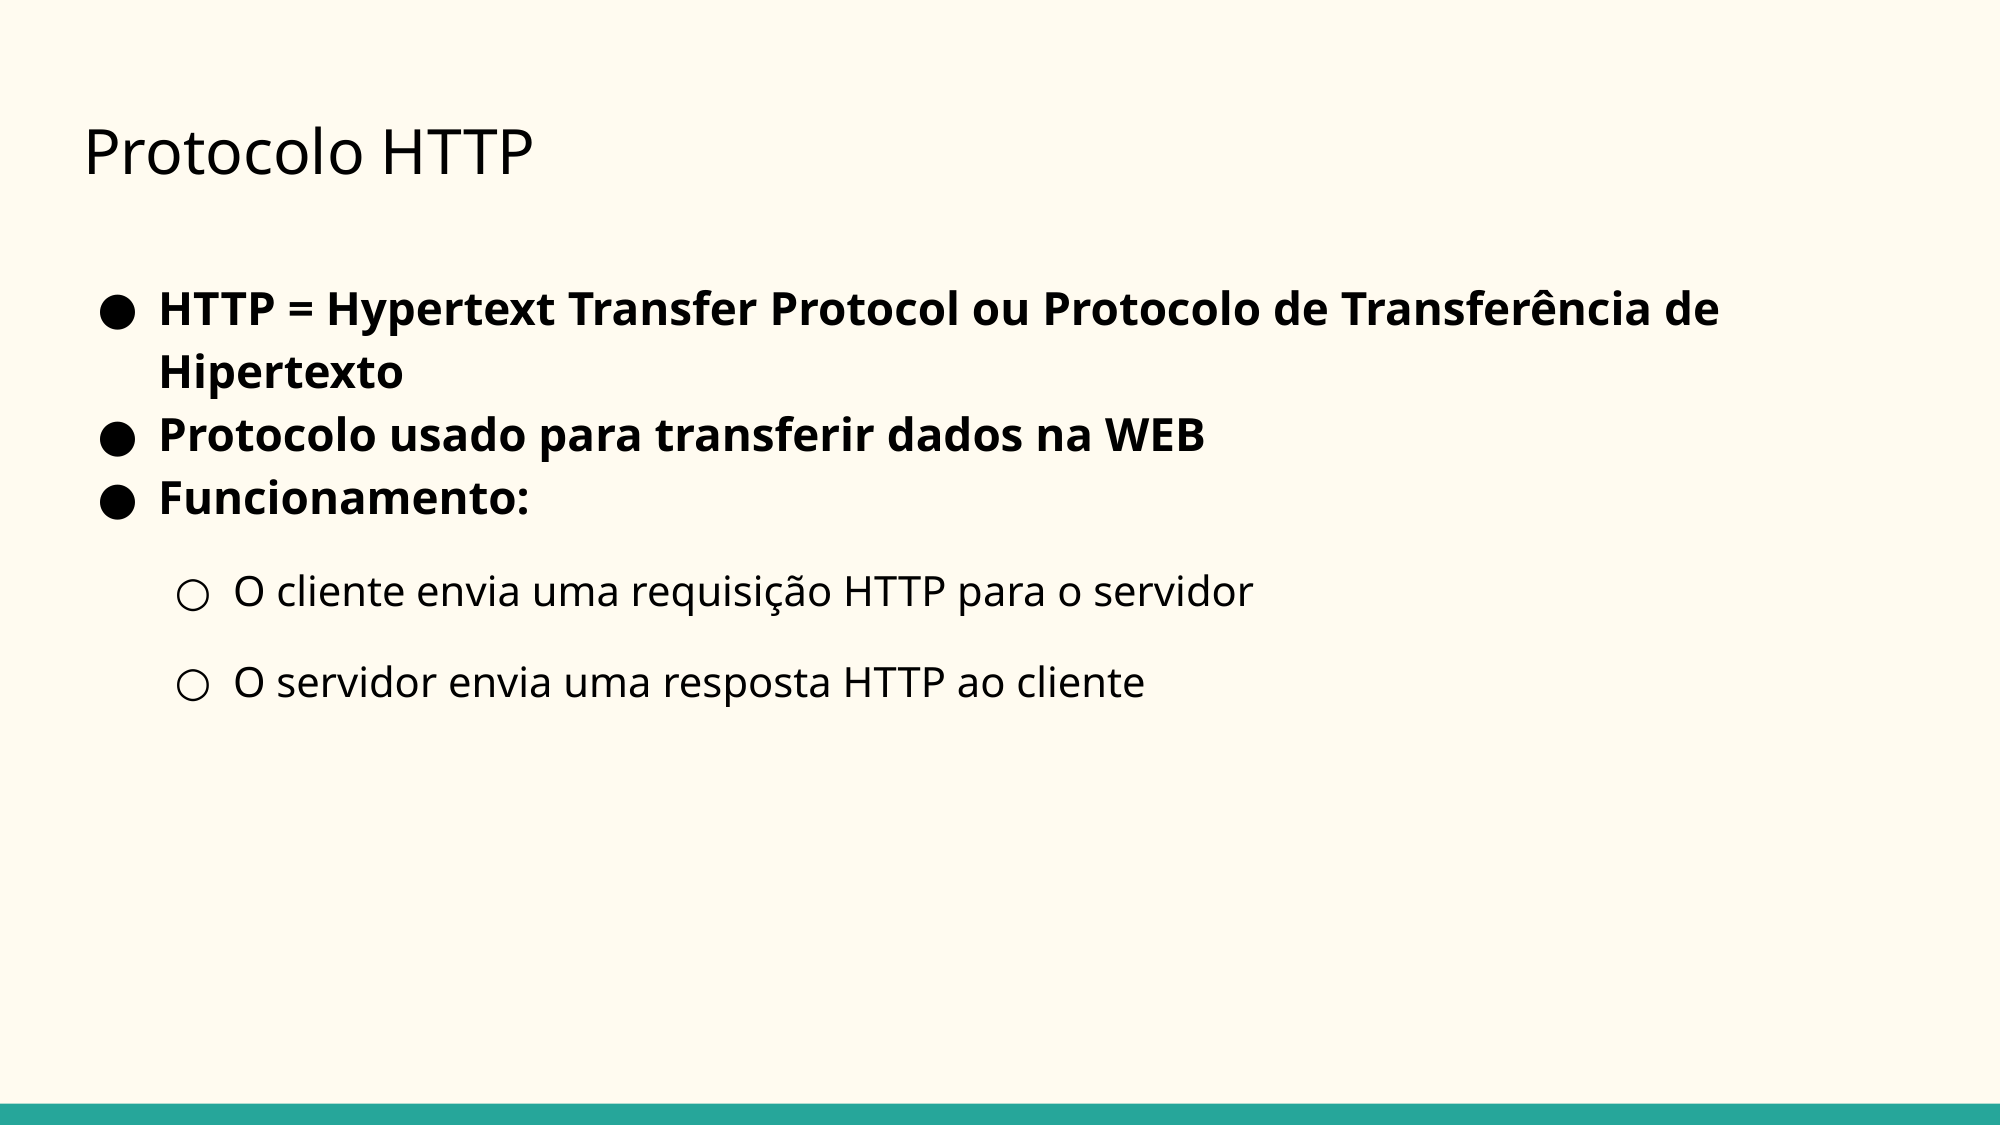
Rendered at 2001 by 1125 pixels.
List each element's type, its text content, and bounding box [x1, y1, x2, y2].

title Protocolo HTTP [68, 97, 1932, 232]
list HTTP = Hypertext Transfer Protocol ou Protocolo de Transferência de Hipertexto Protocolo usado para transferir dados na WEB Funcionamento: O cliente envia uma requisição HTTP para o servidor O servidor envia uma resposta HTTP ao cliente [68, 256, 1932, 1000]
